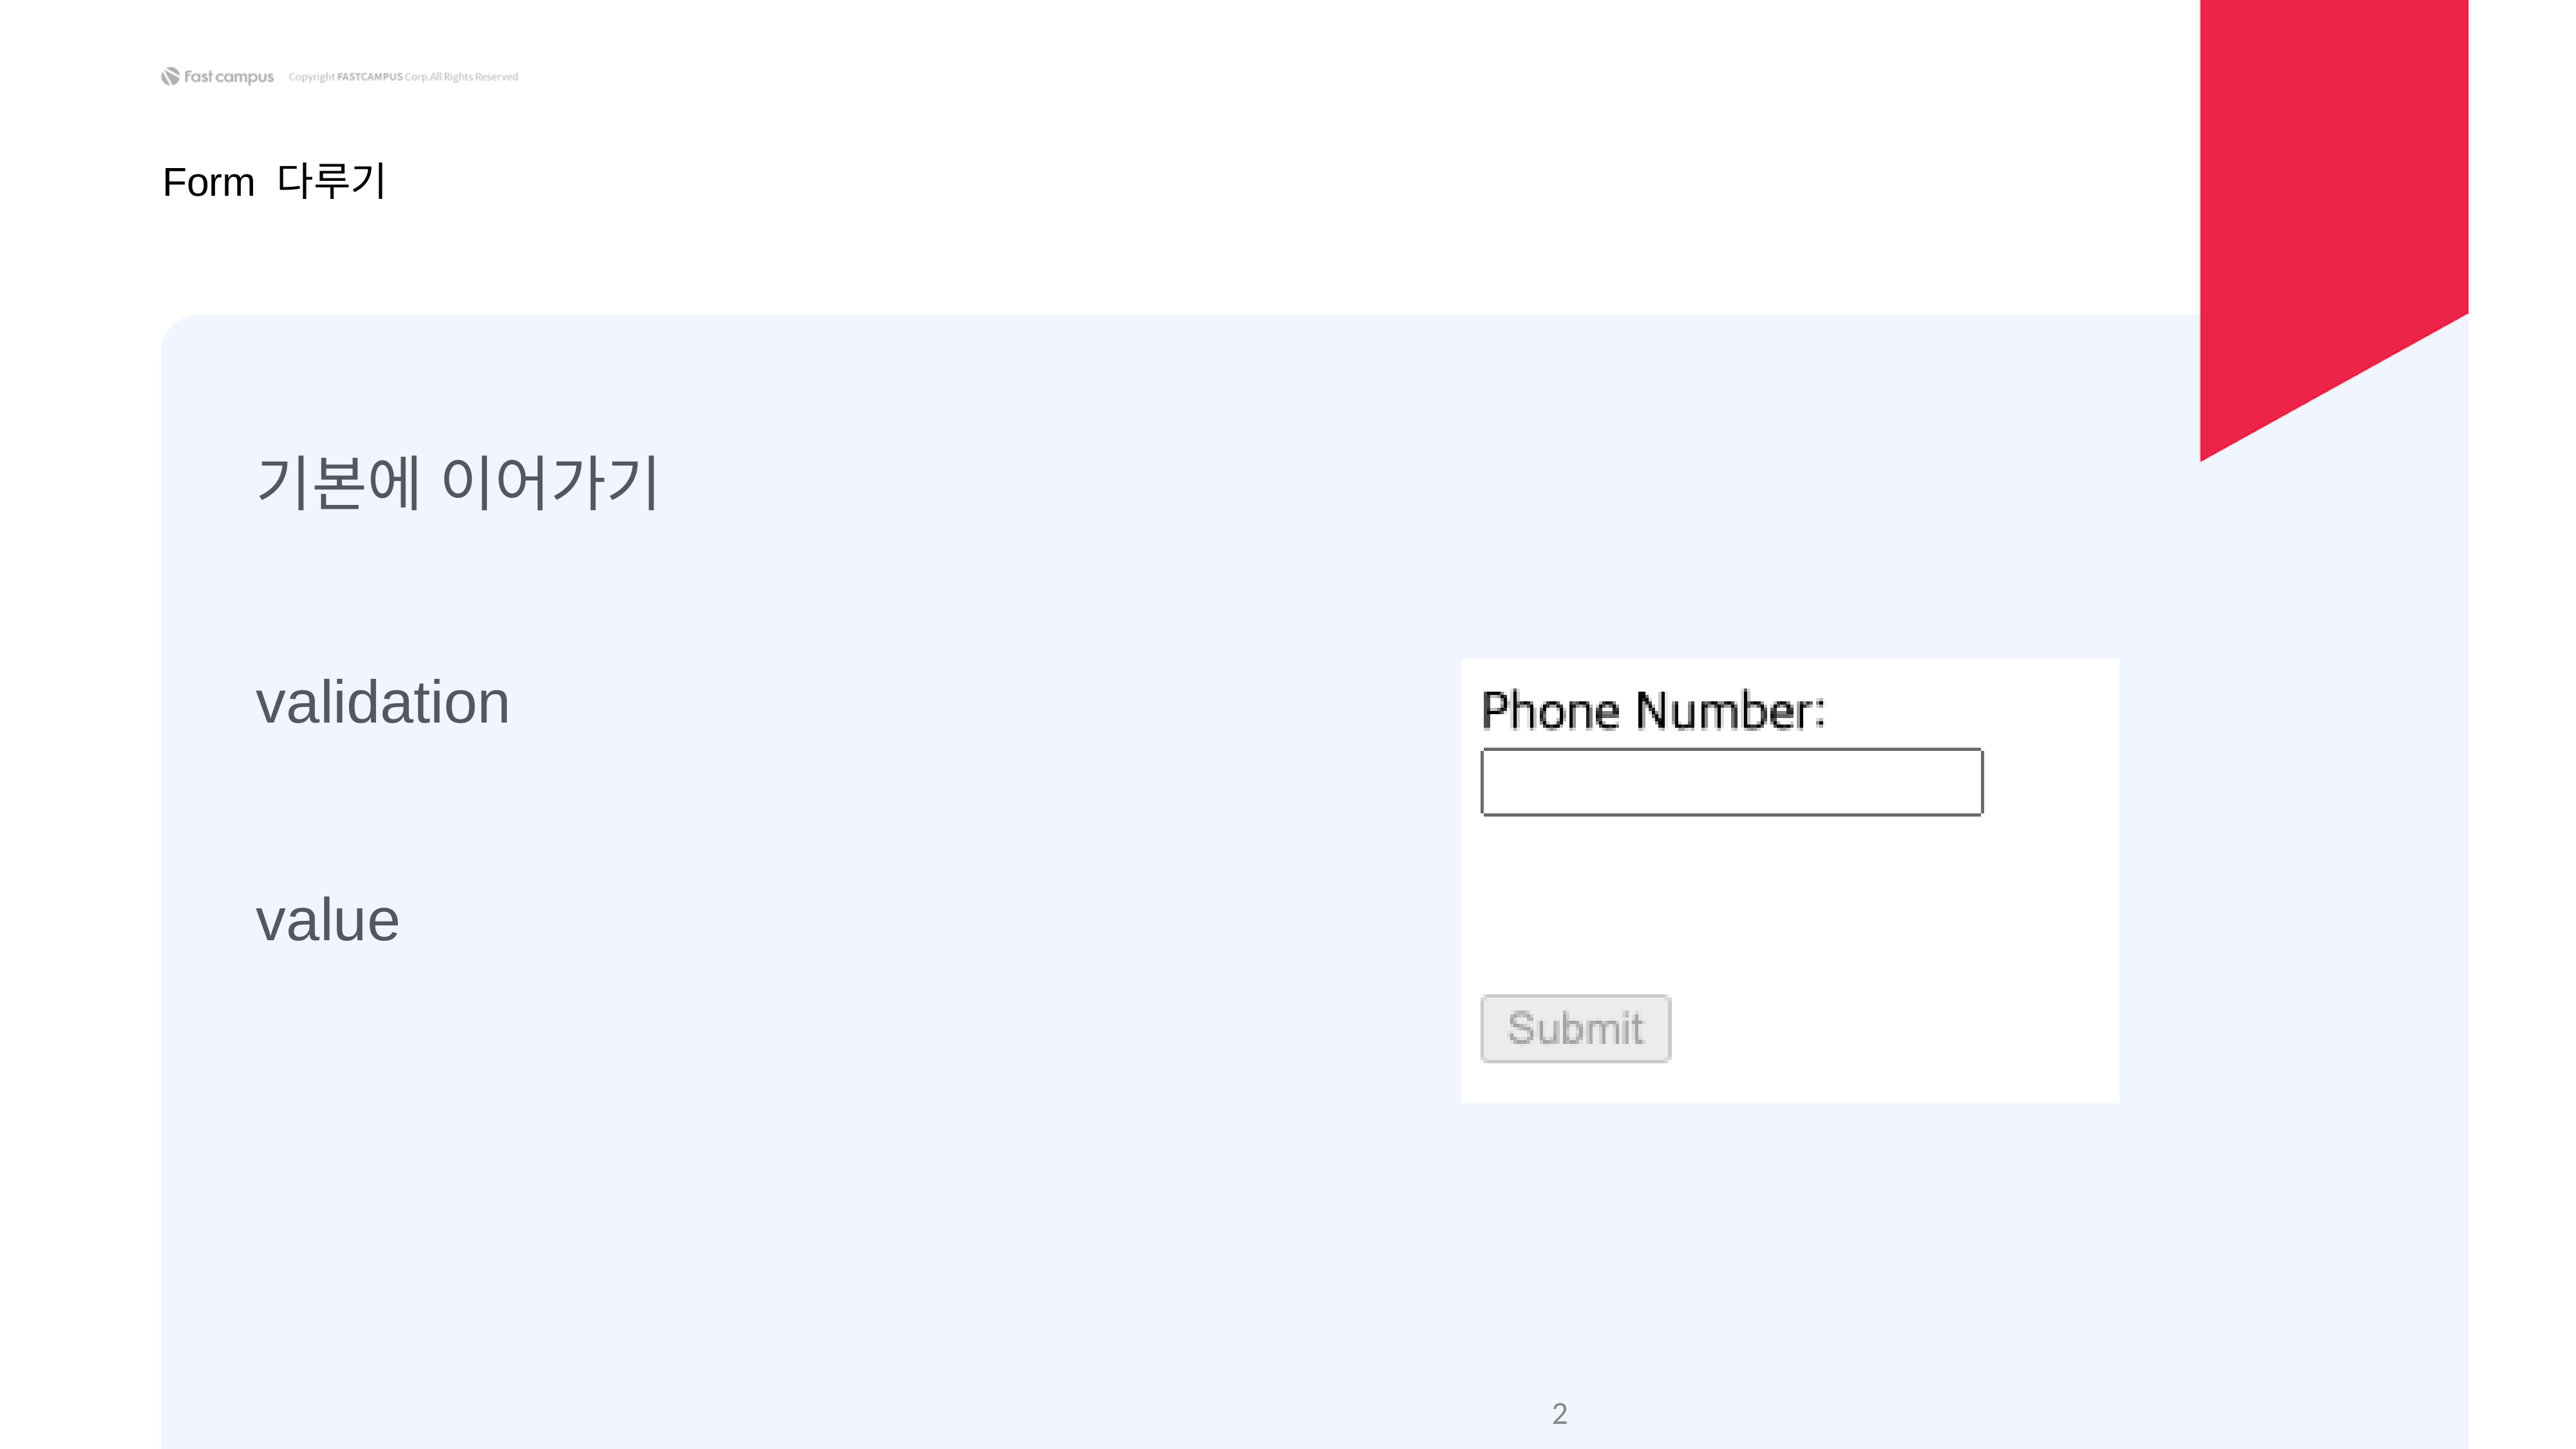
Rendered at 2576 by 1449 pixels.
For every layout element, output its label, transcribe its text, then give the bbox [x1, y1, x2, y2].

text_box 기본에 이어가기 validation value [254, 408, 2148, 1277]
picture [0, 0, 2576, 1449]
slide_number ‹#› [998, 1372, 1578, 1449]
text_box Form 다루기 [160, 154, 631, 269]
